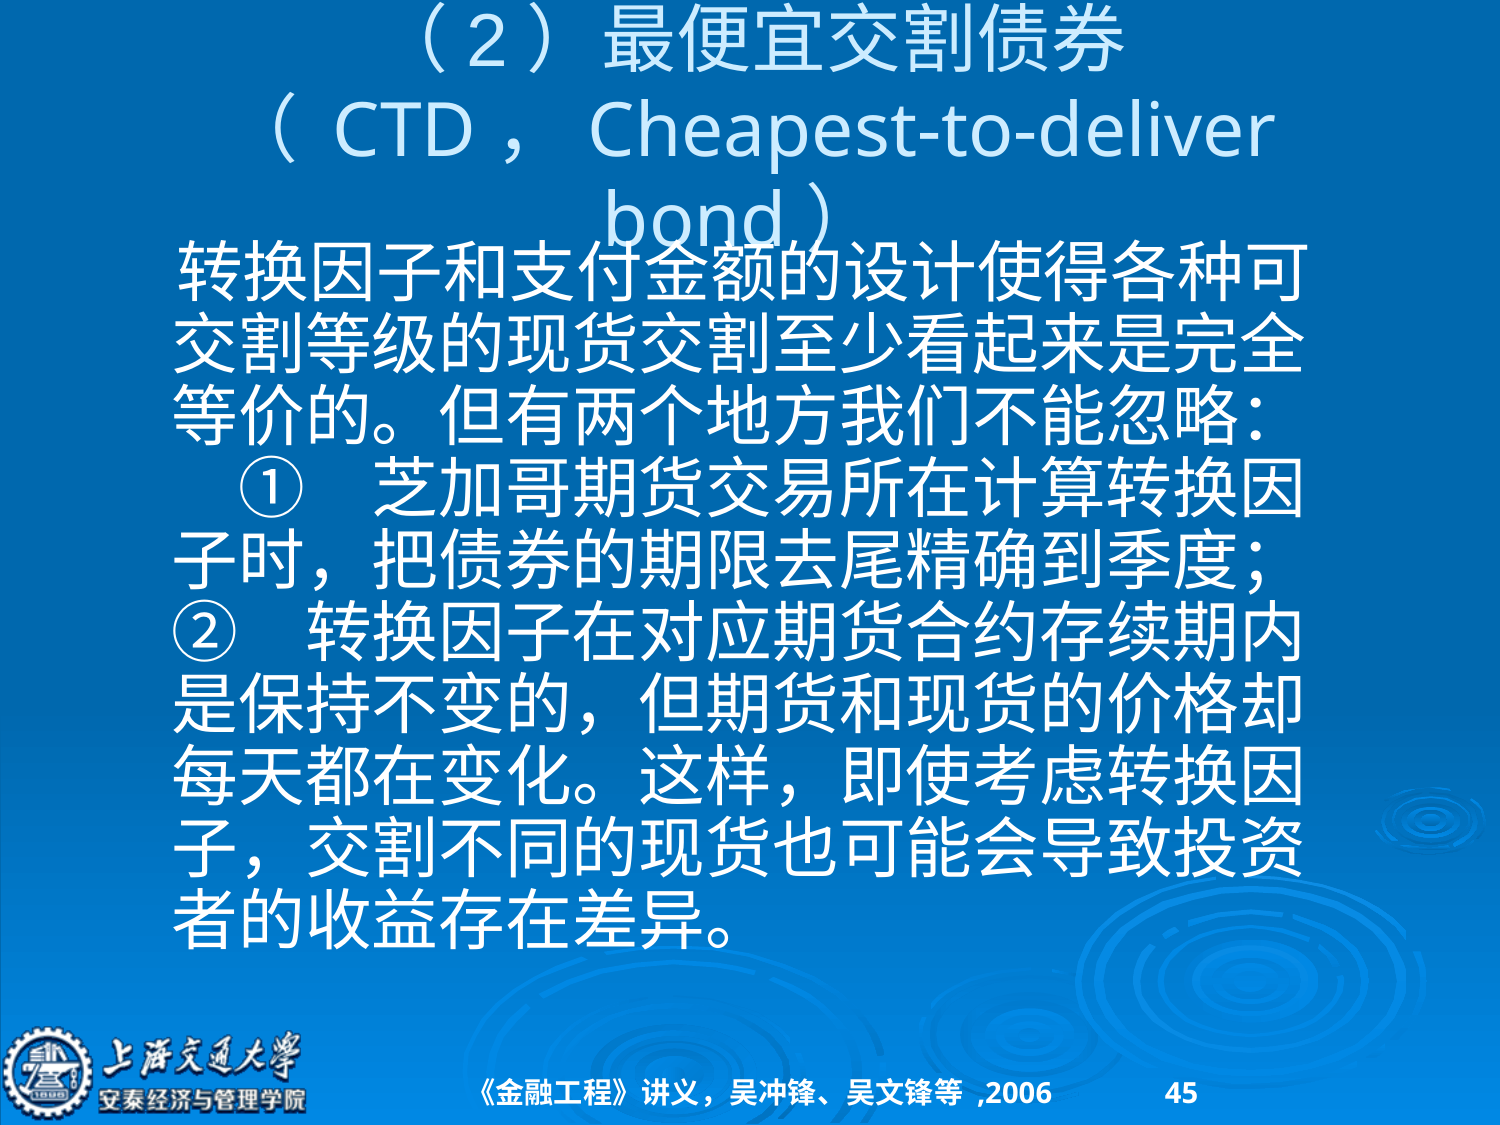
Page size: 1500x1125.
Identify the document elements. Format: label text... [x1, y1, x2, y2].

title （2）最便宜交割债券 （ CTD，Cheapest-to-deliver bond） [75, 45, 1425, 209]
list 转换因子和支付金额的设计使得各种可交割等级的现货交割至少看起来是完全等价的。但有两个地方我们不能忽略： ① 芝加哥期货交易所在计算转换因子时，把债券的期限去尾精确到季度；② 转换因子在对应期货合约存续期内是保持不变的，但期货和现货的价格却每天都在变化。这样，即使考虑转换因子，交割不同的现货也可能会导致投资者的收益存在差异。 [100, 231, 1376, 1036]
picture [0, 1017, 313, 1125]
